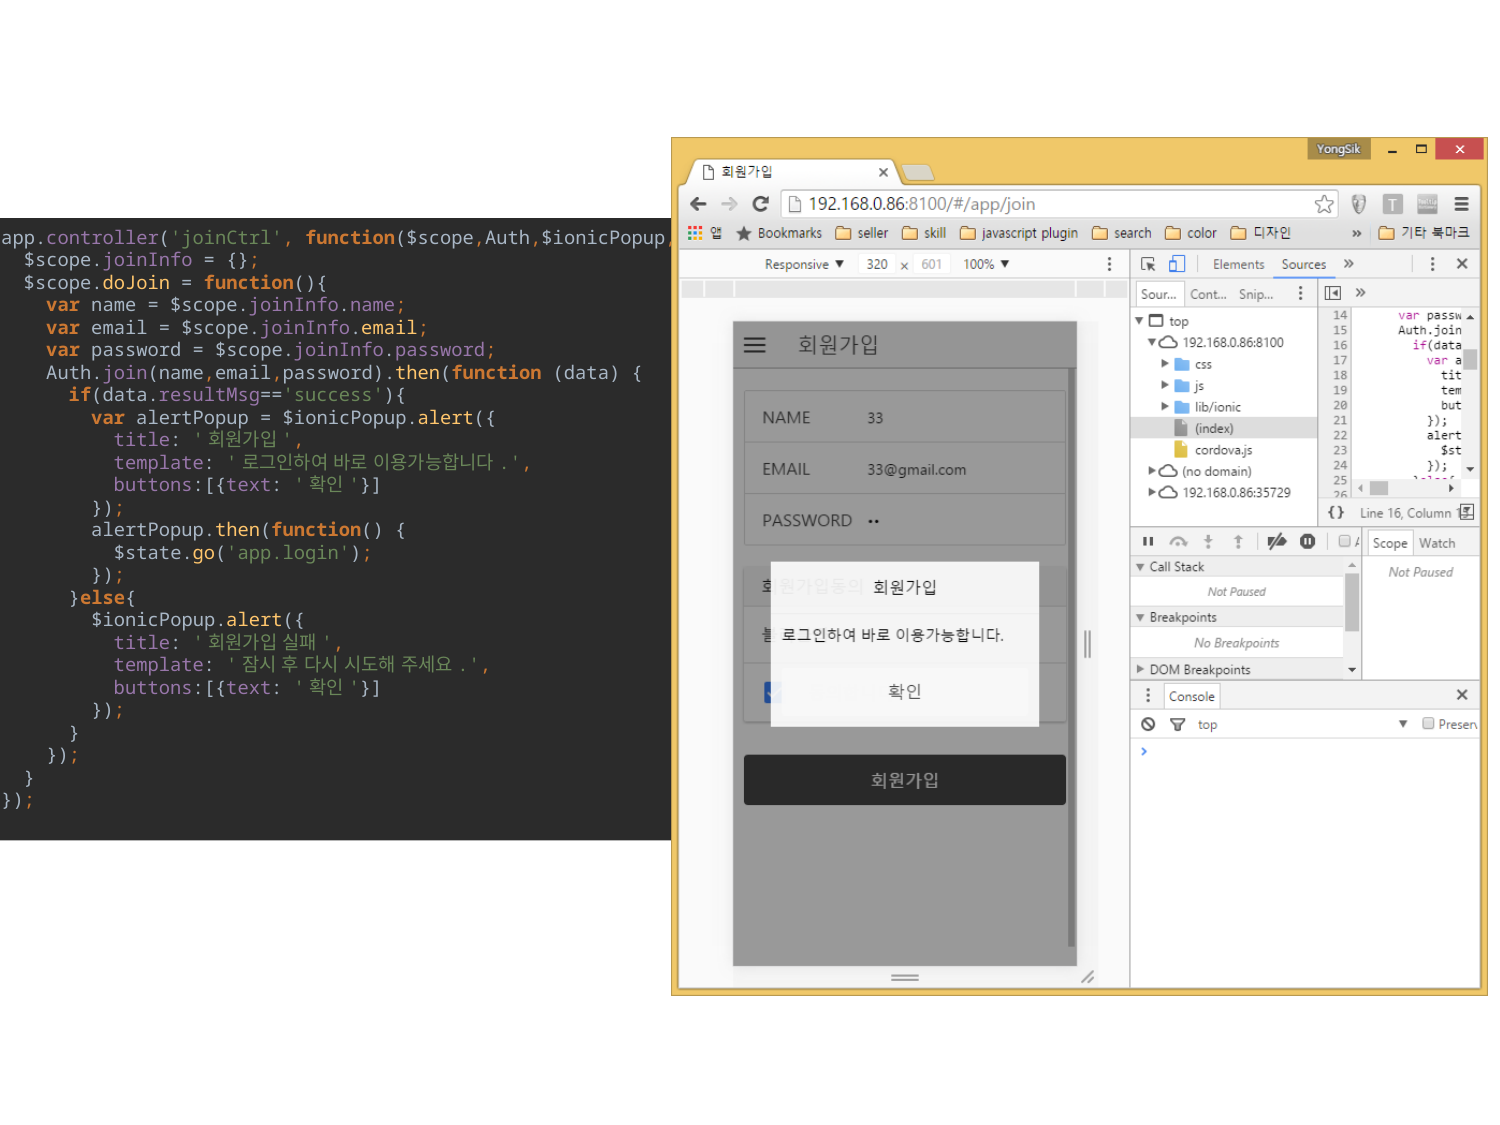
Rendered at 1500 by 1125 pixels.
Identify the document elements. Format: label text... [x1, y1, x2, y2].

picture [671, 137, 1488, 996]
text_box app.controller('joinCtrl', function($scope,Auth,$ionicPopup,$state) { $scope.joinInfo = {}; $scope.doJoin = function(){ var name = $scope.joinInfo.name; var email = $scope.joinInfo.email; var password = $scope.joinInfo.password; Auth.join(name,email,password).then(function (data) { if(data.resultMsg=='success'){ var alertPopup = $ionicPopup.alert({ title: '회원가입', template: '로그인하여 바로 이용가능합니다.', buttons:[{text: '확인'}] }); alertPopup.then(function() { $state.go('app.login'); }); }else{ $ionicPopup.alert({ title: '회원가입 실패', template: '잠시 후 다시 시도해 주세요.', buttons:[{text: '확인'}] }); } }); } }); [0, 218, 671, 841]
